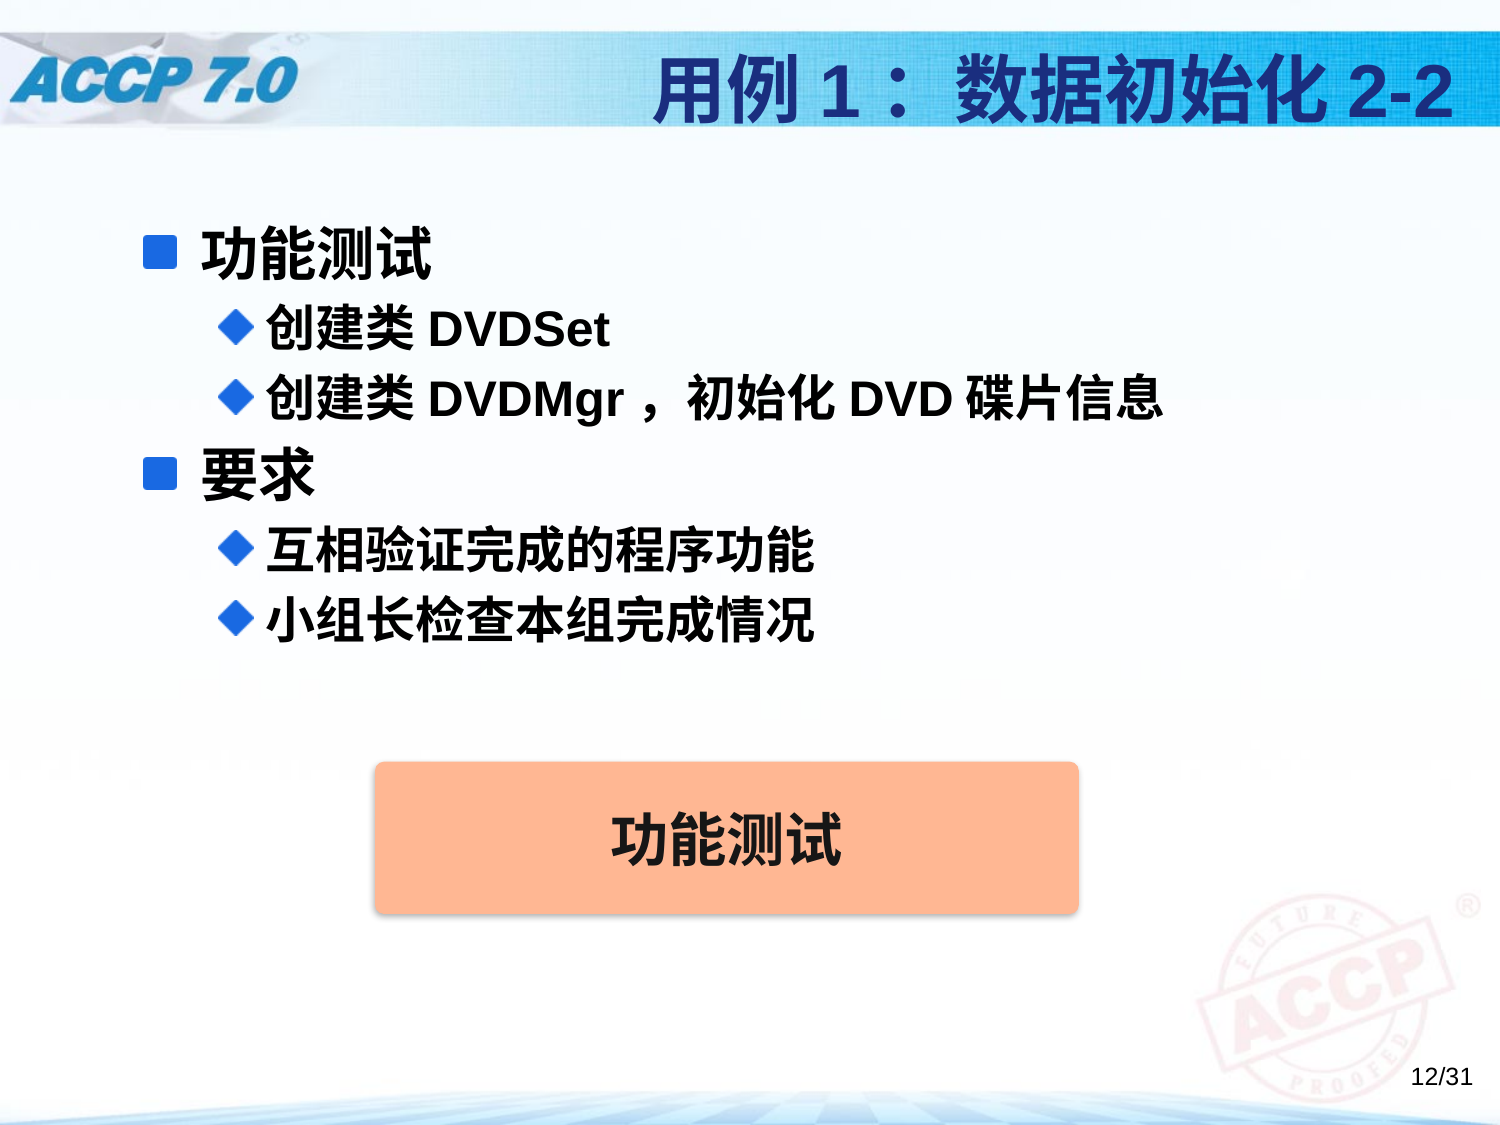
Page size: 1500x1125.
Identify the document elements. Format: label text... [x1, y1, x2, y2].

slide_number 12/31 [1138, 1053, 1489, 1114]
picture [0, 0, 1500, 1125]
list 功能测试 创建类DVDSet 创建类DVDMgr，初始化DVD碟片信息 要求 互相验证完成的程序功能 小组长检查本组完成情况 [128, 209, 1383, 1032]
title 用例1：数据初始化2-2 [120, 34, 1471, 183]
text_box 功能测试 [375, 761, 1079, 914]
